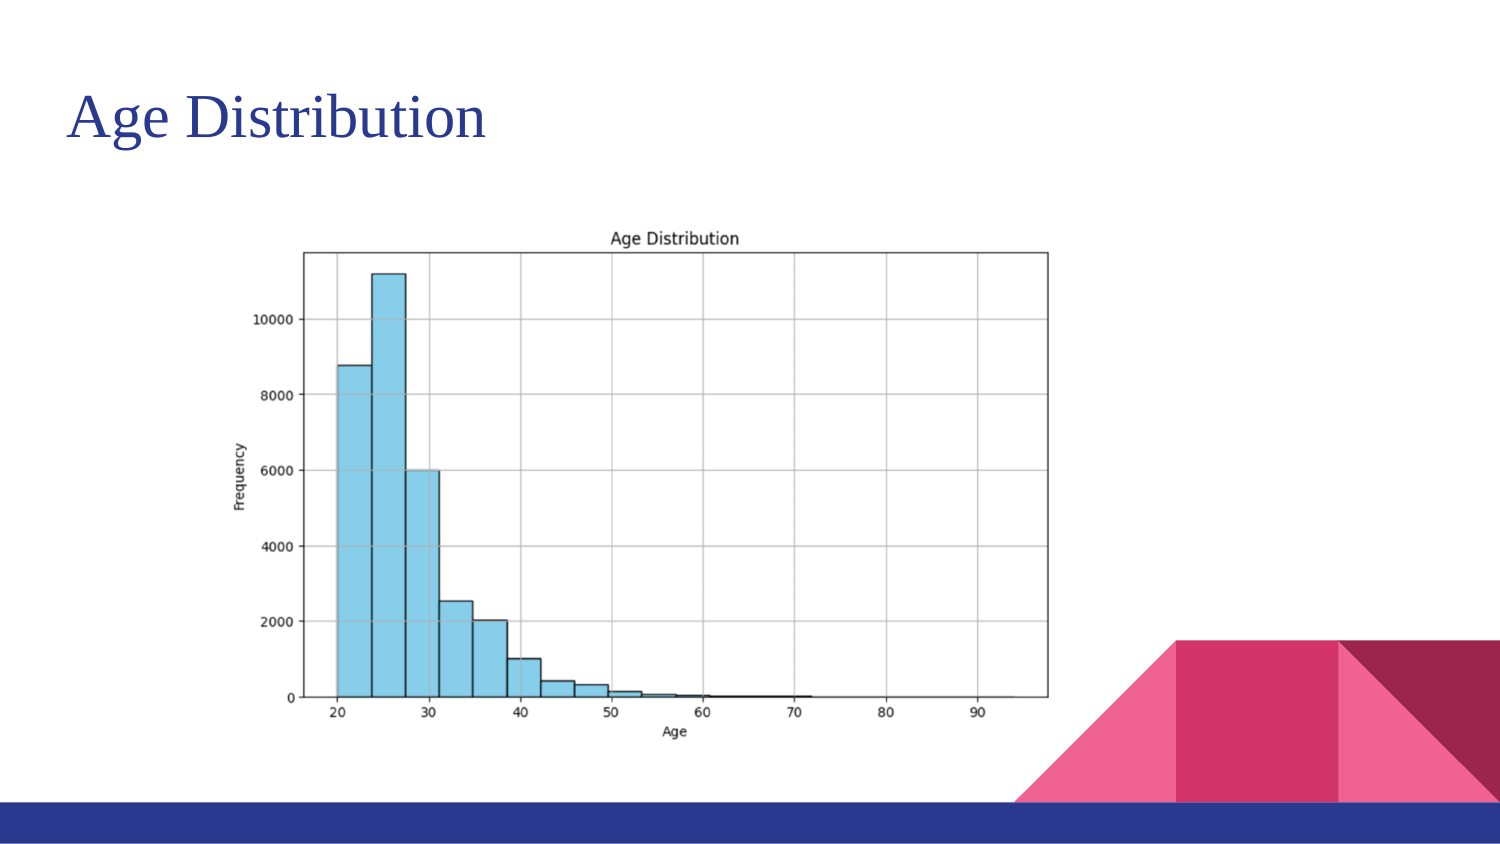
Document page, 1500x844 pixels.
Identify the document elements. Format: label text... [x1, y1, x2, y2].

title Age Distribution [51, 67, 1449, 167]
picture [219, 219, 1058, 750]
